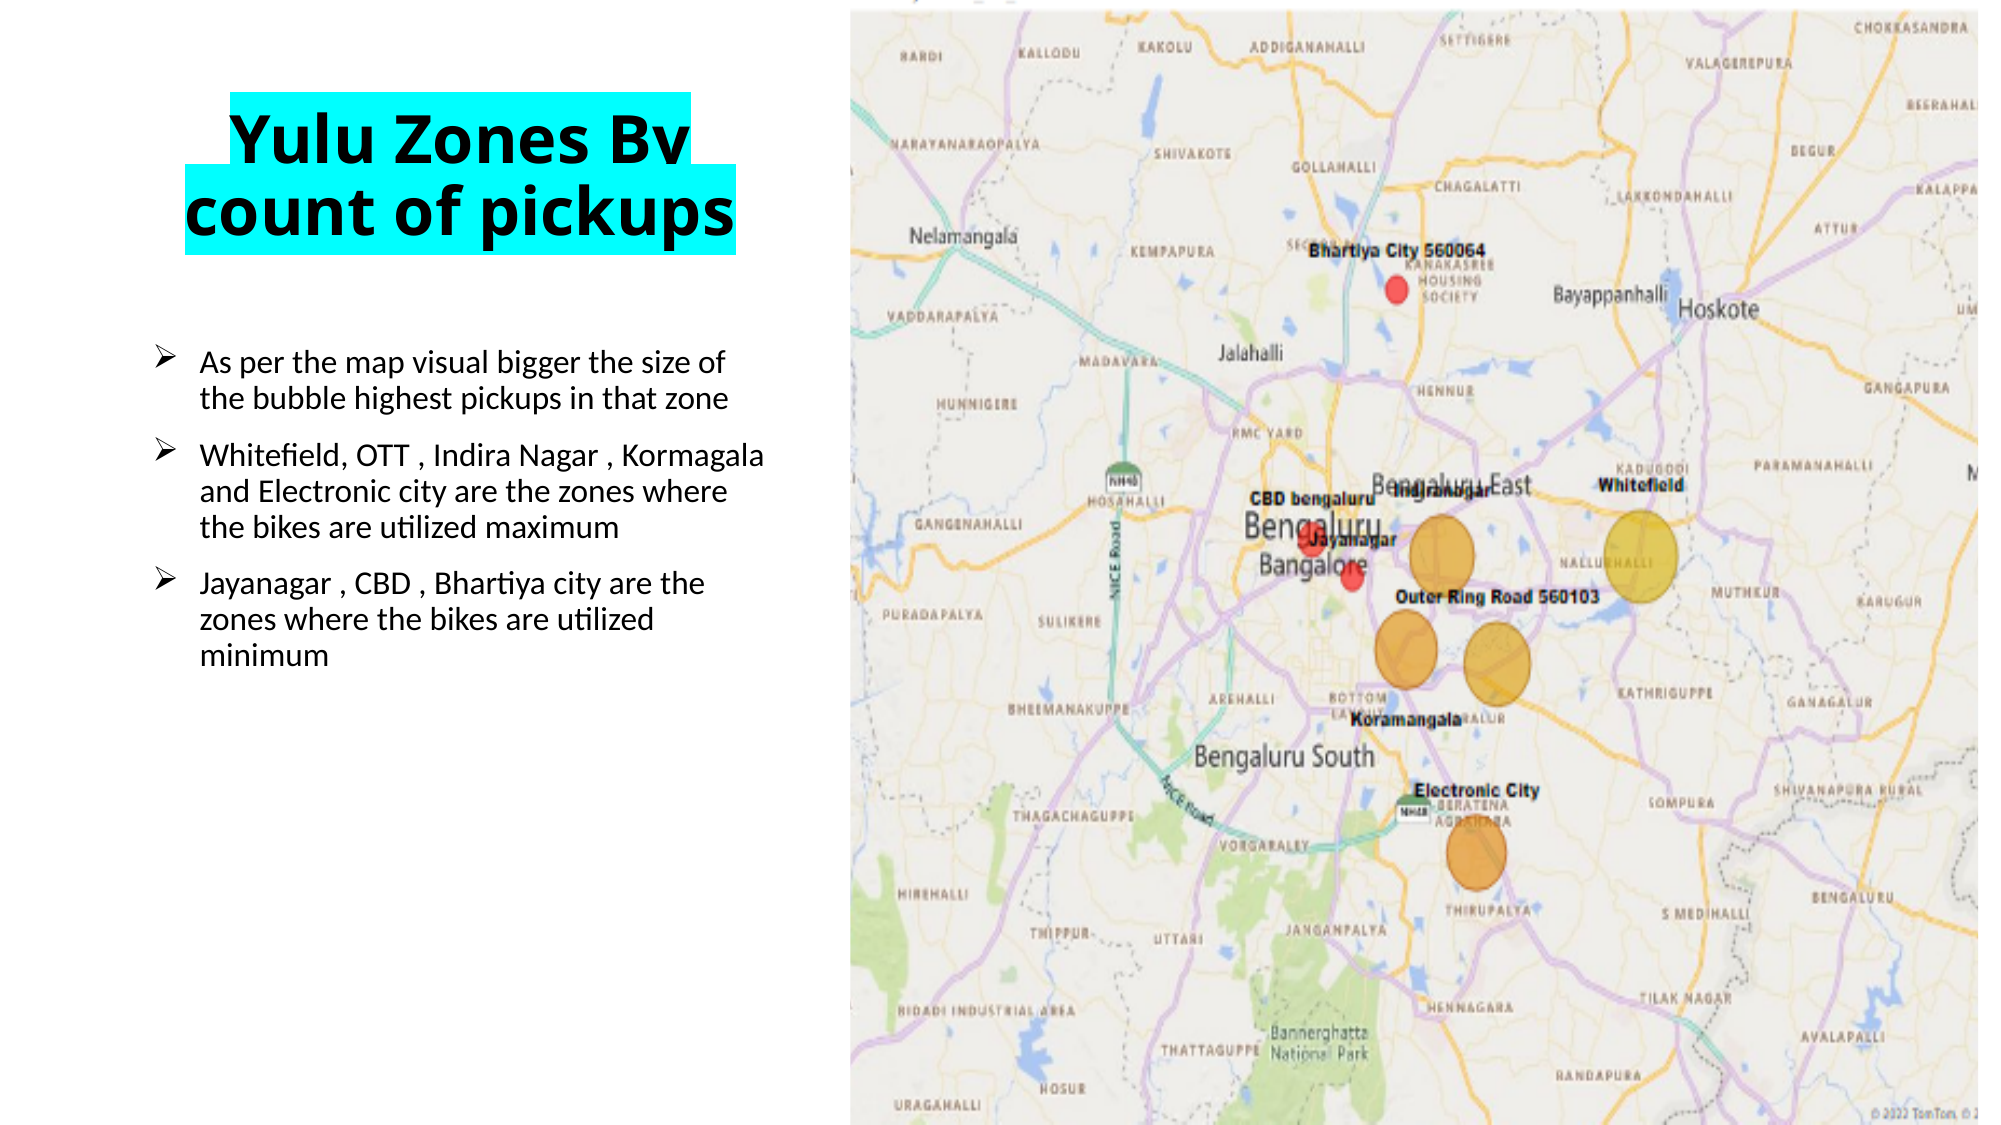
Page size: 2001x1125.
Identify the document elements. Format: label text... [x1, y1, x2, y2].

list As per the map visual bigger the size of the bubble highest pickups in that zone Whitefield, OTT , Indira Nagar , Kormagala and Electronic city are the zones where the bikes are utilized maximum Jayanagar , CBD , Bhartiya city are the zones where the bikes are utilized minimum [137, 337, 783, 886]
title Yulu Zones By count of pickups [137, 75, 783, 337]
picture [850, 0, 1979, 1125]
